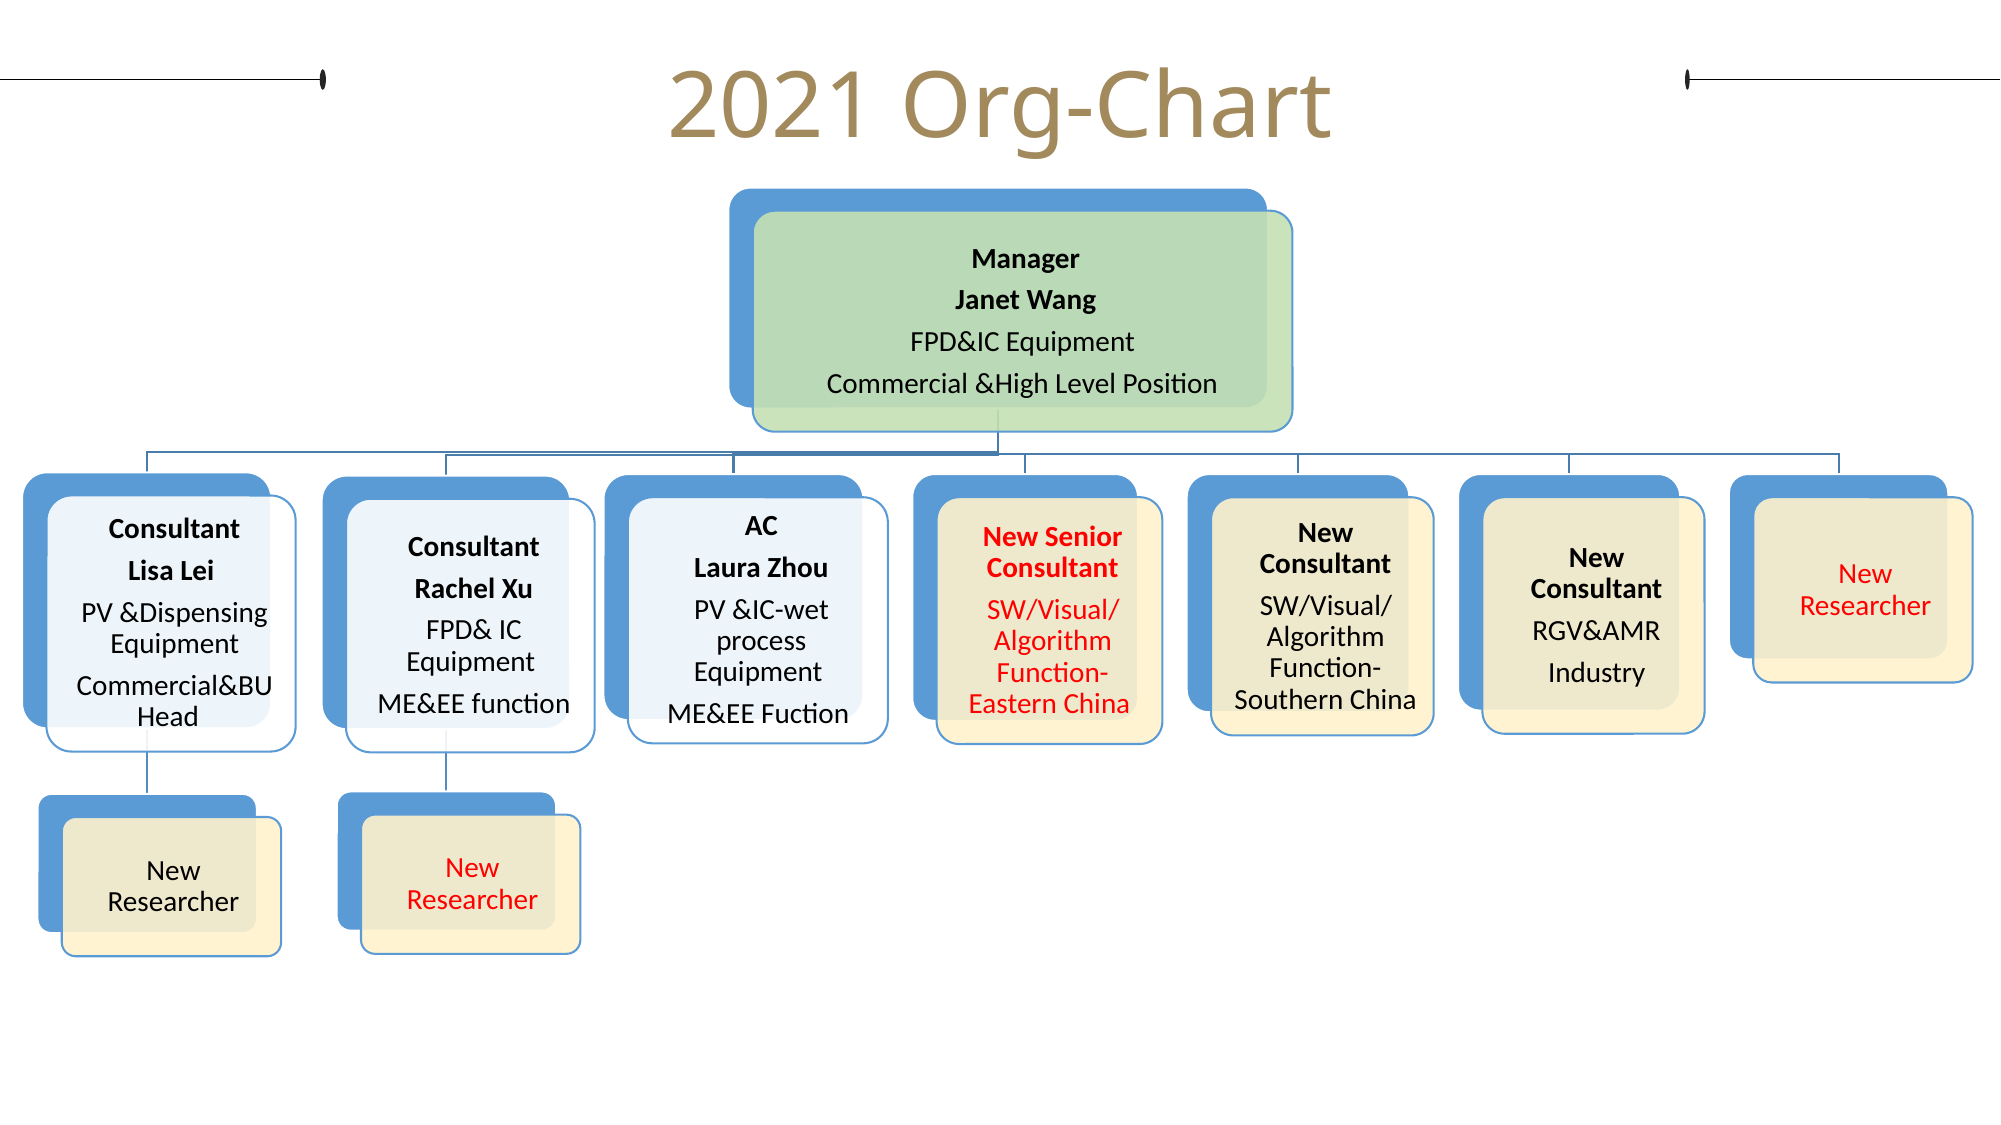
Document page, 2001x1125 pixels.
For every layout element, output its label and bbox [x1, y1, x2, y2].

text_box [1973, 69, 2000, 90]
text_box [0, 69, 7, 90]
text_box [7, 0, 1973, 1125]
